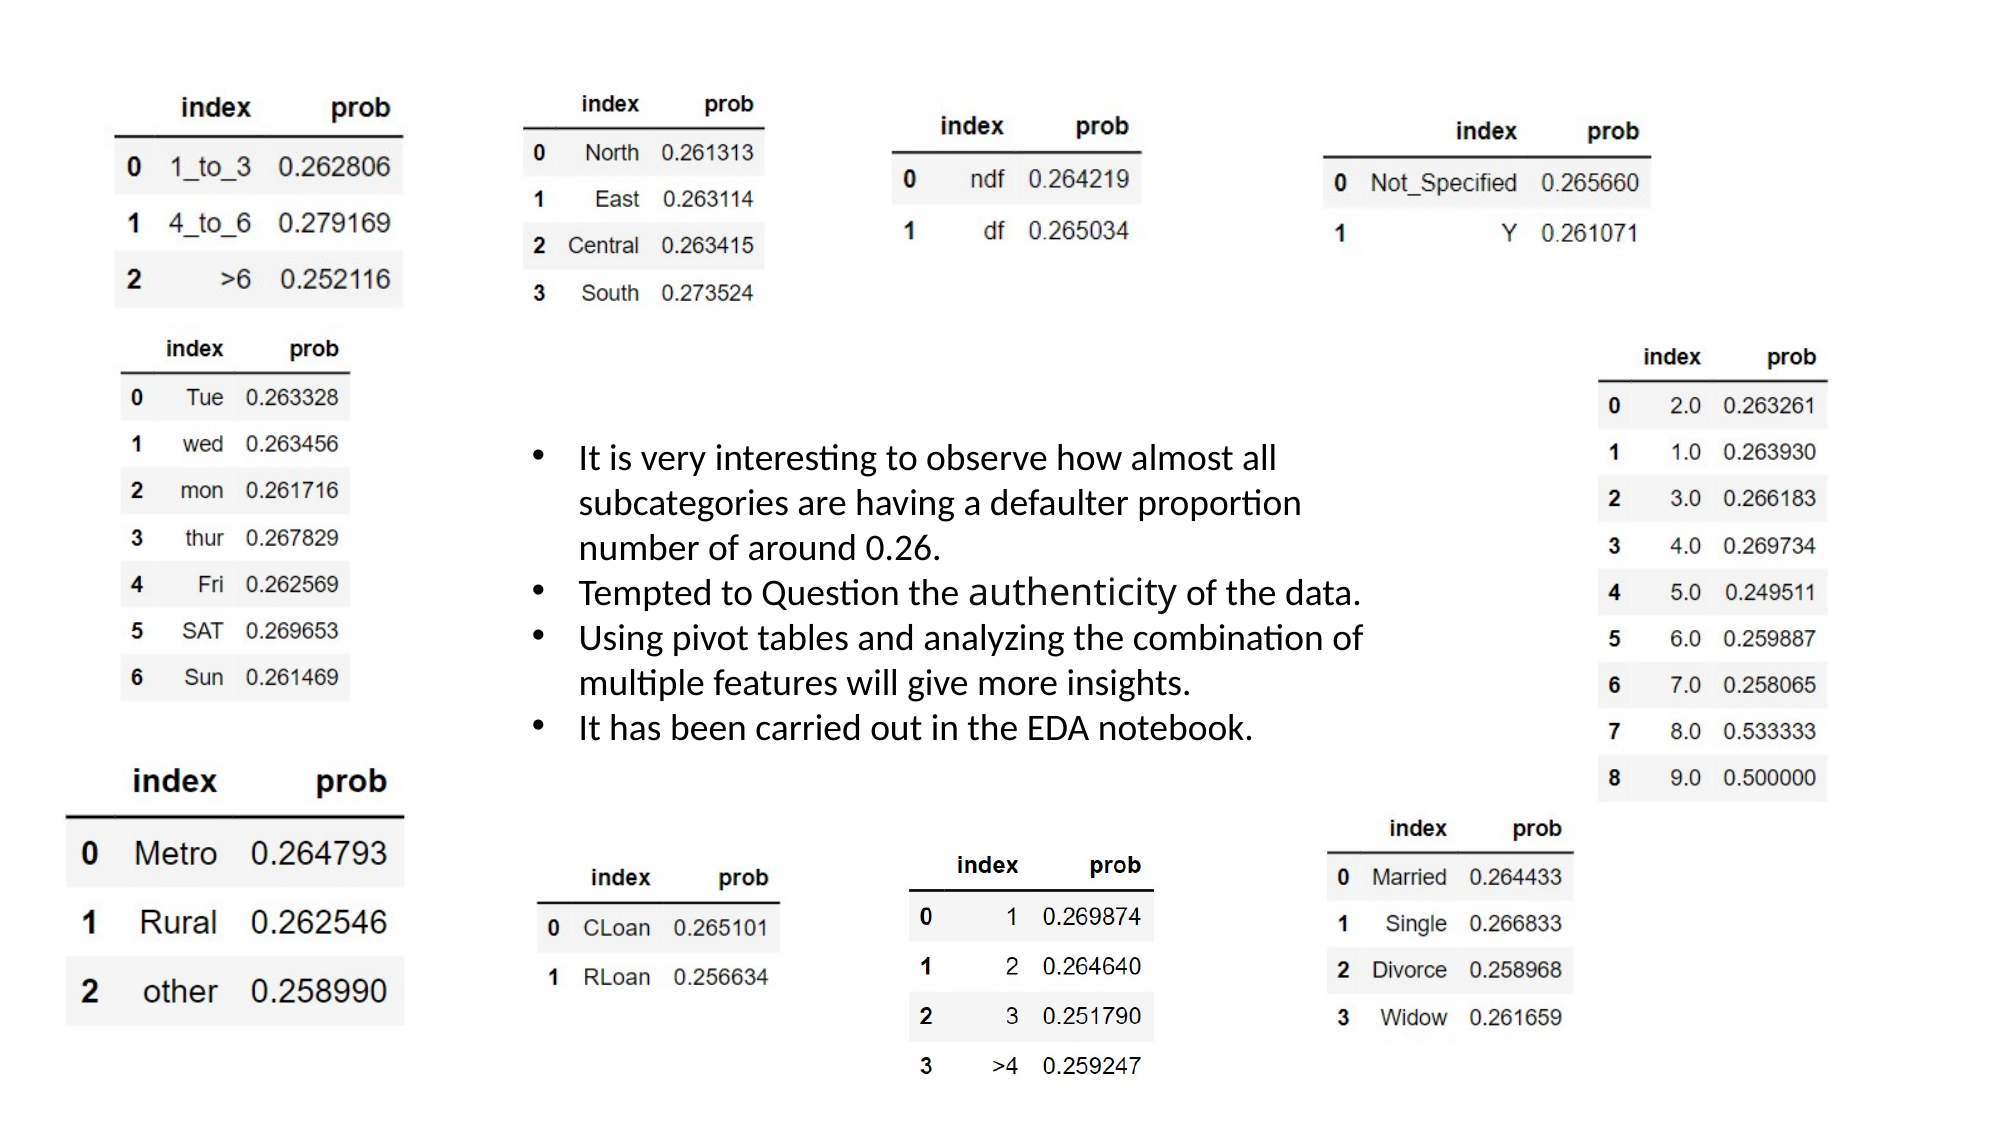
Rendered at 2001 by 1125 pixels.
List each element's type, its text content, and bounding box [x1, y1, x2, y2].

picture [43, 742, 427, 1049]
picture [1587, 327, 1841, 817]
text_box It is very interesting to observe how almost all subcategories are having a defaulter proportion number of around 0.26. Tempted to Question the authenticity of the data. Using pivot tables and analyzing the combination of multiple features will give more insights. It has been carried out in the EDA notebook. [517, 425, 1383, 755]
picture [1316, 95, 1687, 273]
picture [1316, 801, 1583, 1053]
picture [516, 79, 776, 326]
picture [525, 845, 791, 1009]
picture [890, 839, 1164, 1100]
picture [880, 95, 1164, 273]
picture [102, 76, 427, 714]
